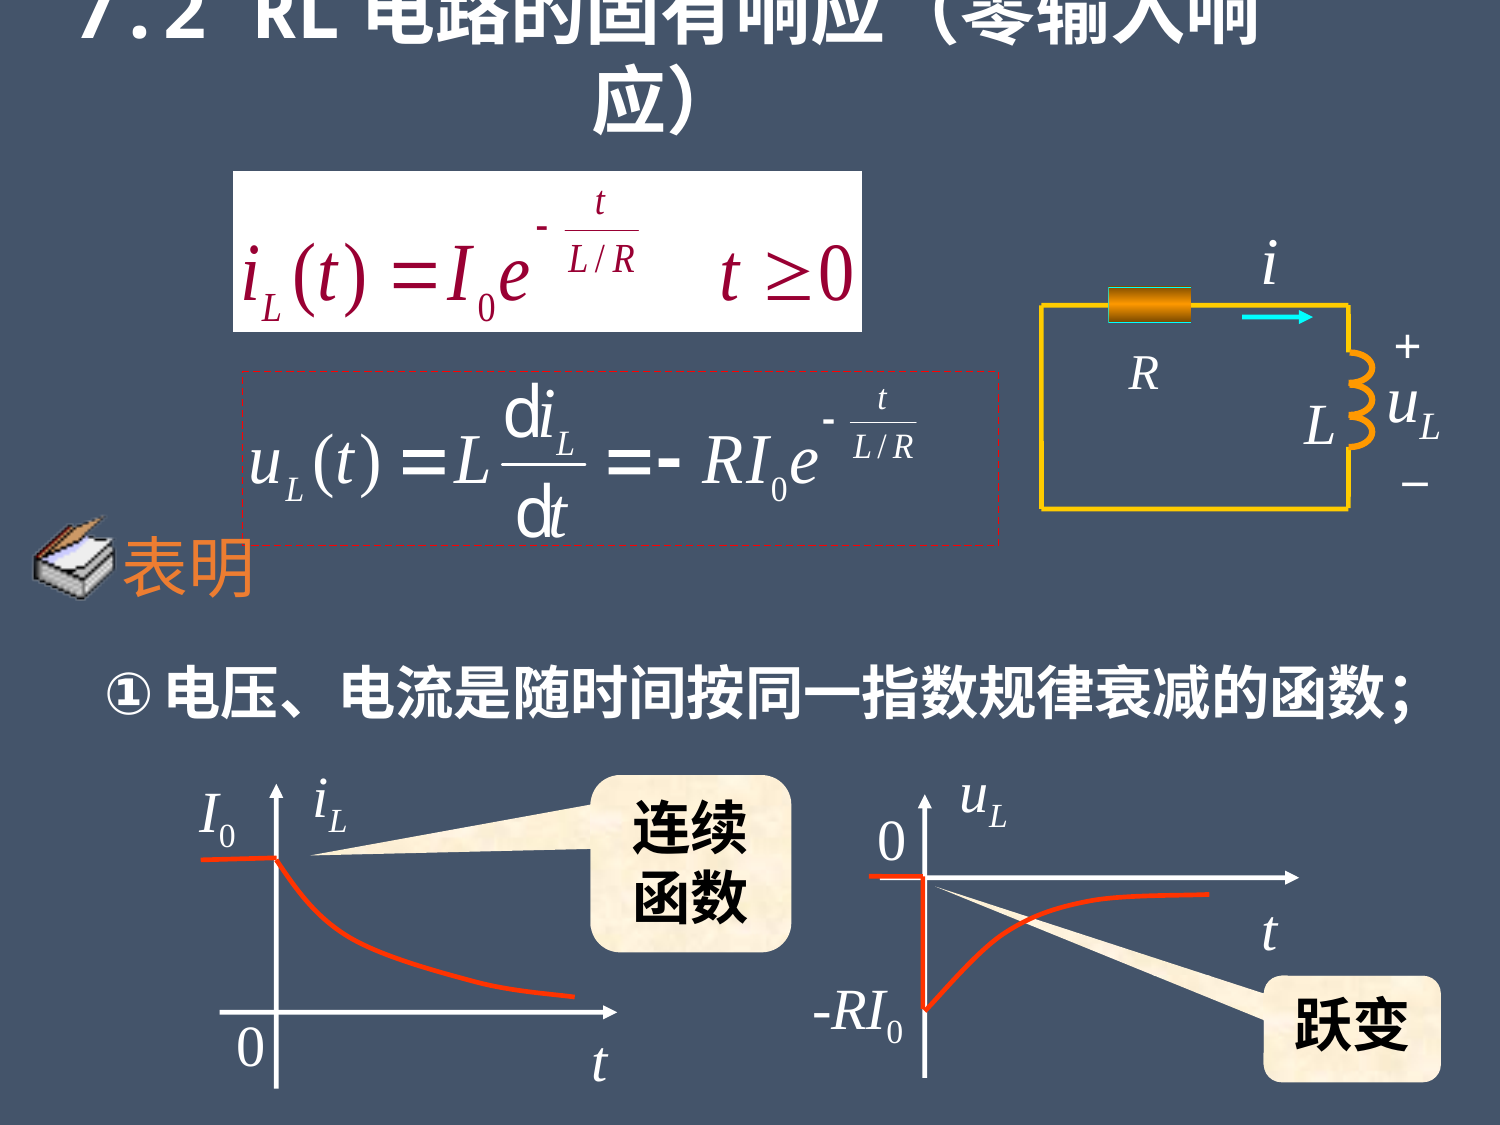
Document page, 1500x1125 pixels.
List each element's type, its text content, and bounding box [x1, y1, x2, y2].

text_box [242, 371, 999, 546]
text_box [795, 751, 1300, 1078]
text_box 电压、电流是随时间按同一指数规律衰减的函数； [89, 648, 1500, 734]
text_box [1041, 210, 1458, 514]
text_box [165, 756, 624, 1101]
text_box 连续函数 [624, 775, 792, 953]
text_box 跃变 [1270, 975, 1441, 1083]
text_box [233, 170, 863, 332]
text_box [0, 491, 270, 632]
text_box 7.2 RL电路的固有响应（零输入响应） [39, 0, 1295, 151]
